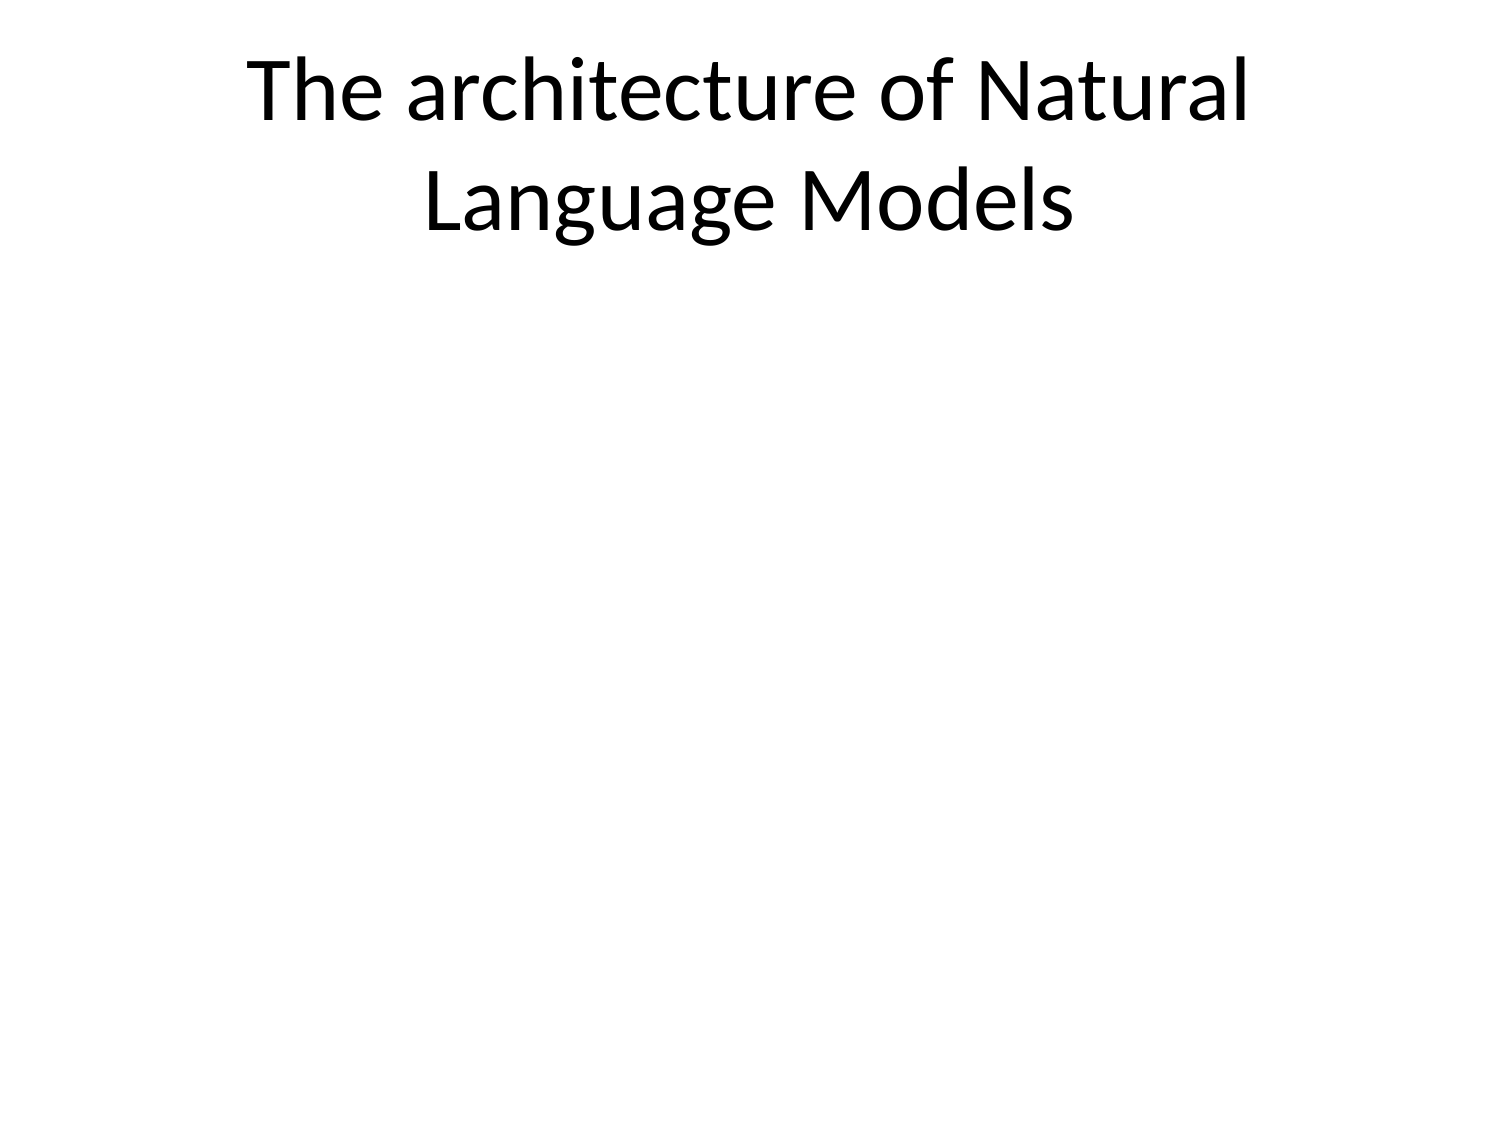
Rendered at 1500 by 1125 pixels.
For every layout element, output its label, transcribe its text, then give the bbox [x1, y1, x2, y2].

title The architecture of Natural Language Models [75, 45, 1425, 233]
